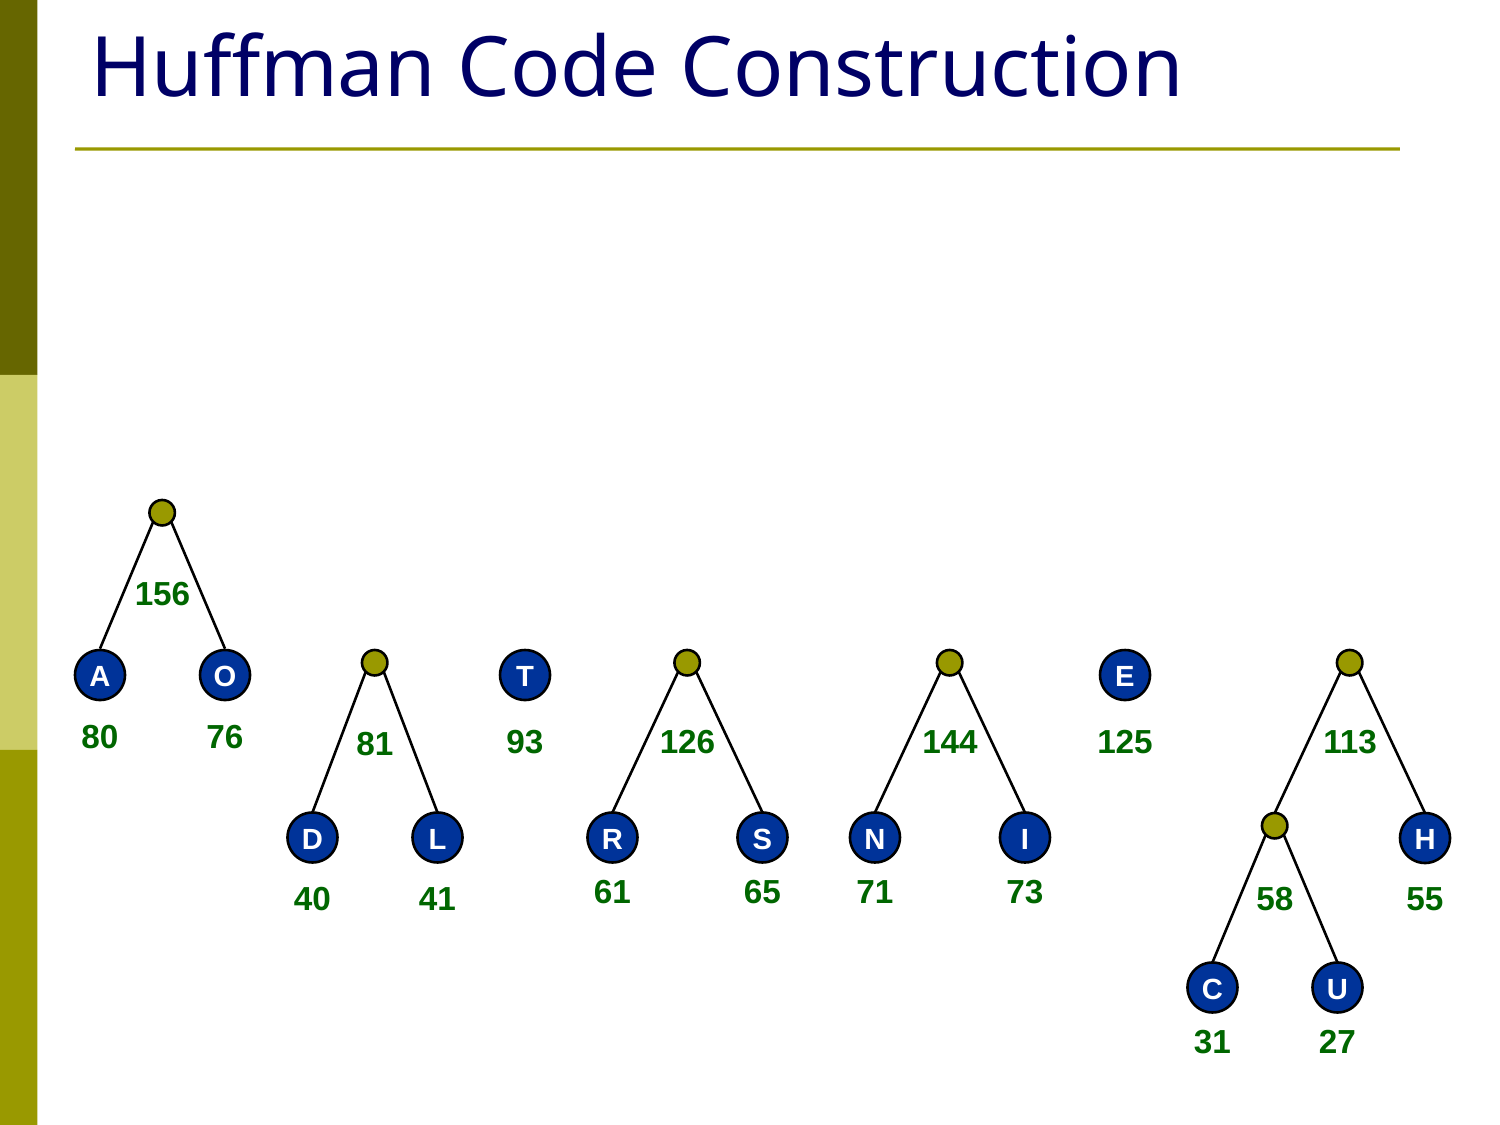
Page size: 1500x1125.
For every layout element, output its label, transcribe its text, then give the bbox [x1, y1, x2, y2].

text_box 73 [975, 862, 1075, 918]
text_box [696, 672, 763, 812]
text_box [1261, 814, 1288, 839]
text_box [383, 672, 438, 812]
text_box 40 [262, 869, 363, 925]
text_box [99, 522, 154, 649]
text_box O [200, 650, 251, 701]
text_box 55 [1374, 869, 1475, 925]
text_box 125 [1074, 712, 1175, 768]
text_box 76 [174, 707, 275, 763]
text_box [1358, 672, 1426, 812]
title Huffman Code Construction [74, 18, 1426, 122]
text_box 27 [1287, 1012, 1388, 1068]
text_box 41 [387, 869, 488, 925]
text_box 80 [50, 707, 150, 763]
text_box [874, 672, 941, 812]
text_box [149, 499, 175, 526]
text_box N [849, 813, 901, 862]
text_box R [587, 813, 638, 862]
text_box [674, 649, 700, 676]
text_box I [999, 812, 1051, 862]
text_box 58 [1269, 869, 1278, 925]
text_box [312, 672, 366, 812]
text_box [171, 522, 226, 649]
text_box D [287, 813, 338, 863]
text_box [1336, 649, 1363, 676]
text_box C [1187, 963, 1238, 1012]
text_box [361, 649, 388, 676]
text_box [936, 649, 963, 676]
text_box H [1400, 813, 1451, 864]
text_box 113 [1345, 712, 1353, 768]
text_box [958, 672, 1026, 812]
text_box L [412, 812, 463, 863]
text_box U [1312, 962, 1363, 1012]
text_box T [500, 650, 551, 701]
text_box 126 [682, 712, 690, 768]
text_box A [75, 650, 126, 701]
text_box 31 [1162, 1012, 1263, 1068]
text_box 71 [825, 862, 925, 918]
text_box 65 [712, 862, 813, 918]
text_box 144 [944, 712, 953, 768]
text_box E [1100, 650, 1151, 701]
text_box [1274, 672, 1341, 812]
text_box S [737, 812, 788, 862]
text_box 61 [562, 862, 663, 918]
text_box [1212, 835, 1266, 962]
text_box 156 [157, 564, 165, 620]
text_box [1283, 835, 1338, 962]
text_box 81 [369, 715, 378, 771]
text_box 93 [474, 712, 575, 768]
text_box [612, 672, 679, 812]
